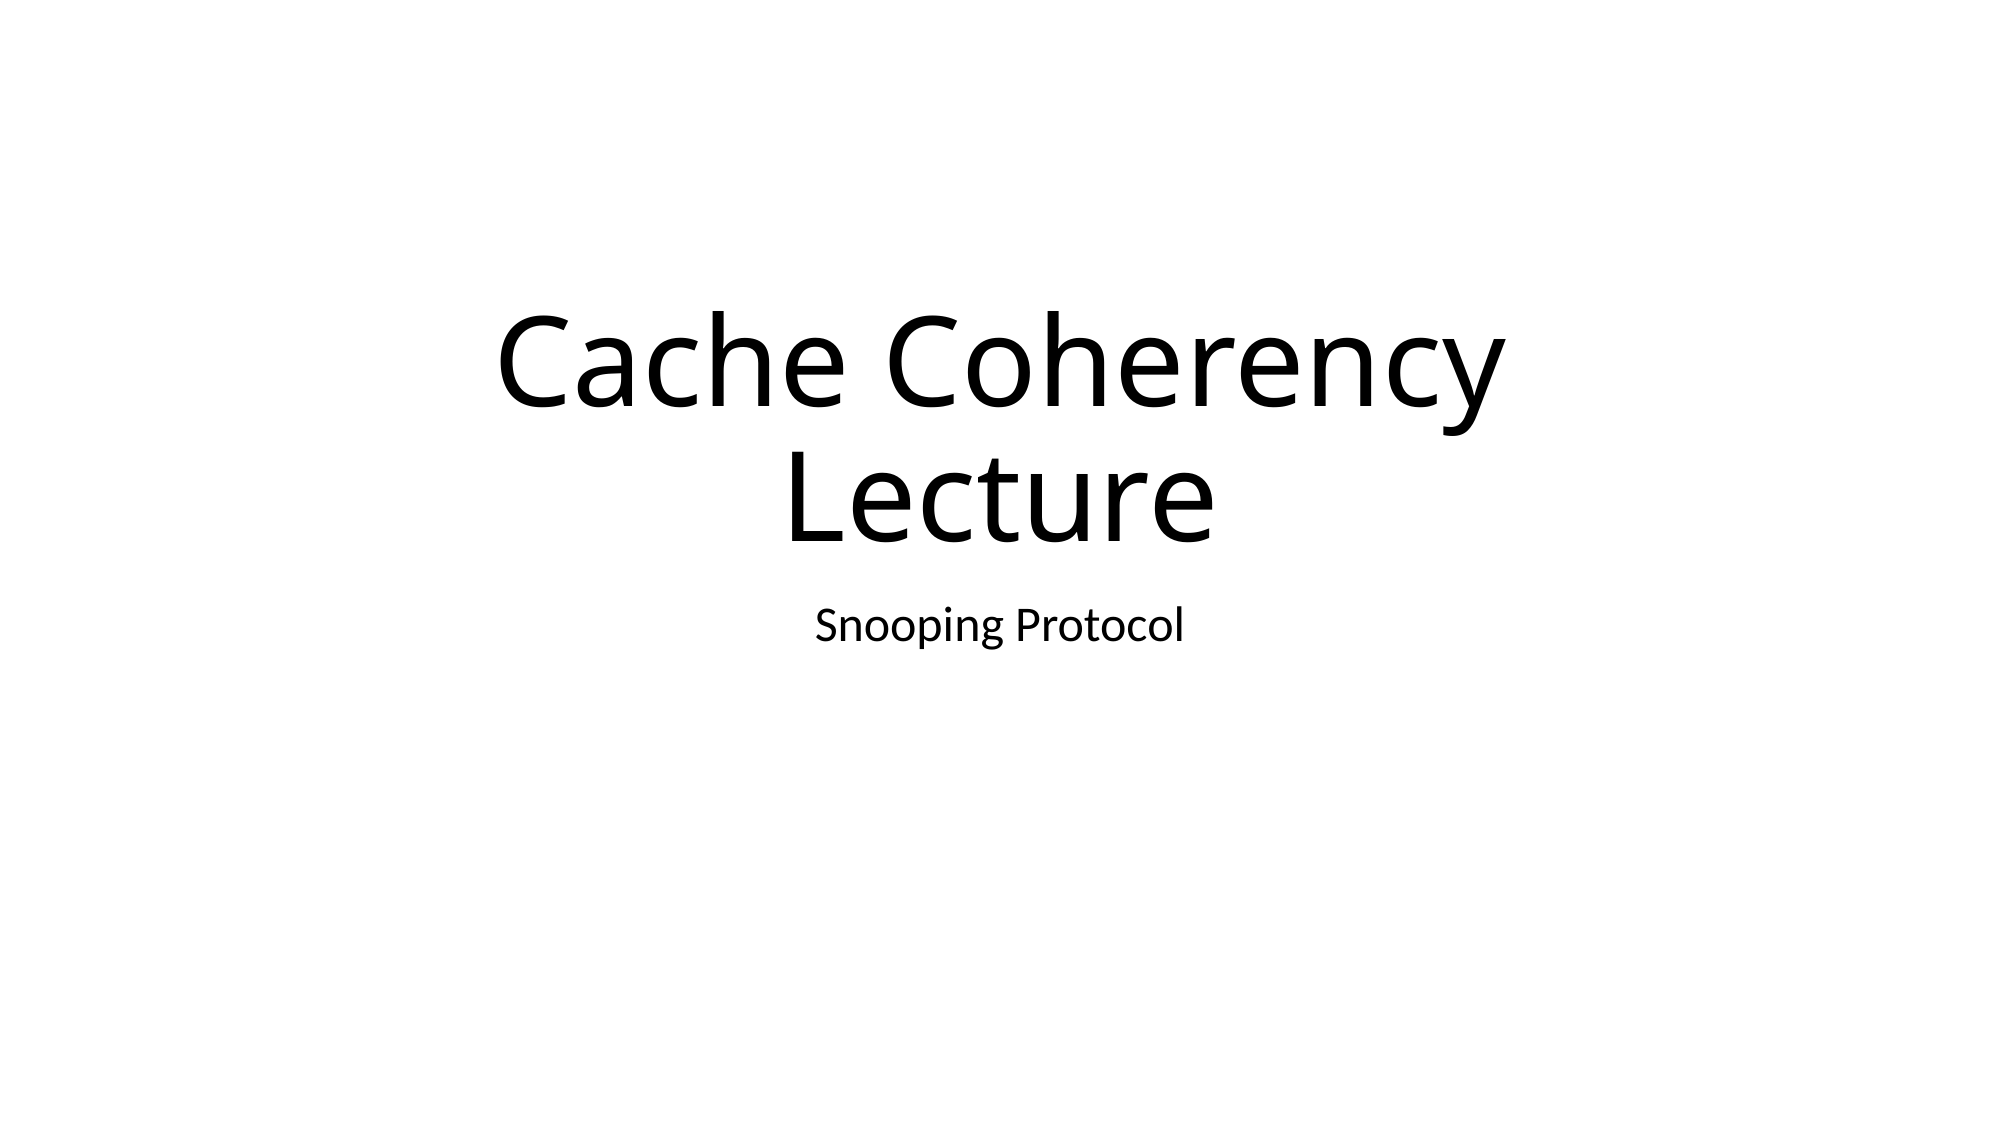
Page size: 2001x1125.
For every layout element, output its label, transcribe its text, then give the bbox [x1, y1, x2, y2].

subtitle Snooping Protocol [249, 590, 1750, 863]
title Cache Coherency Lecture [249, 184, 1750, 576]
